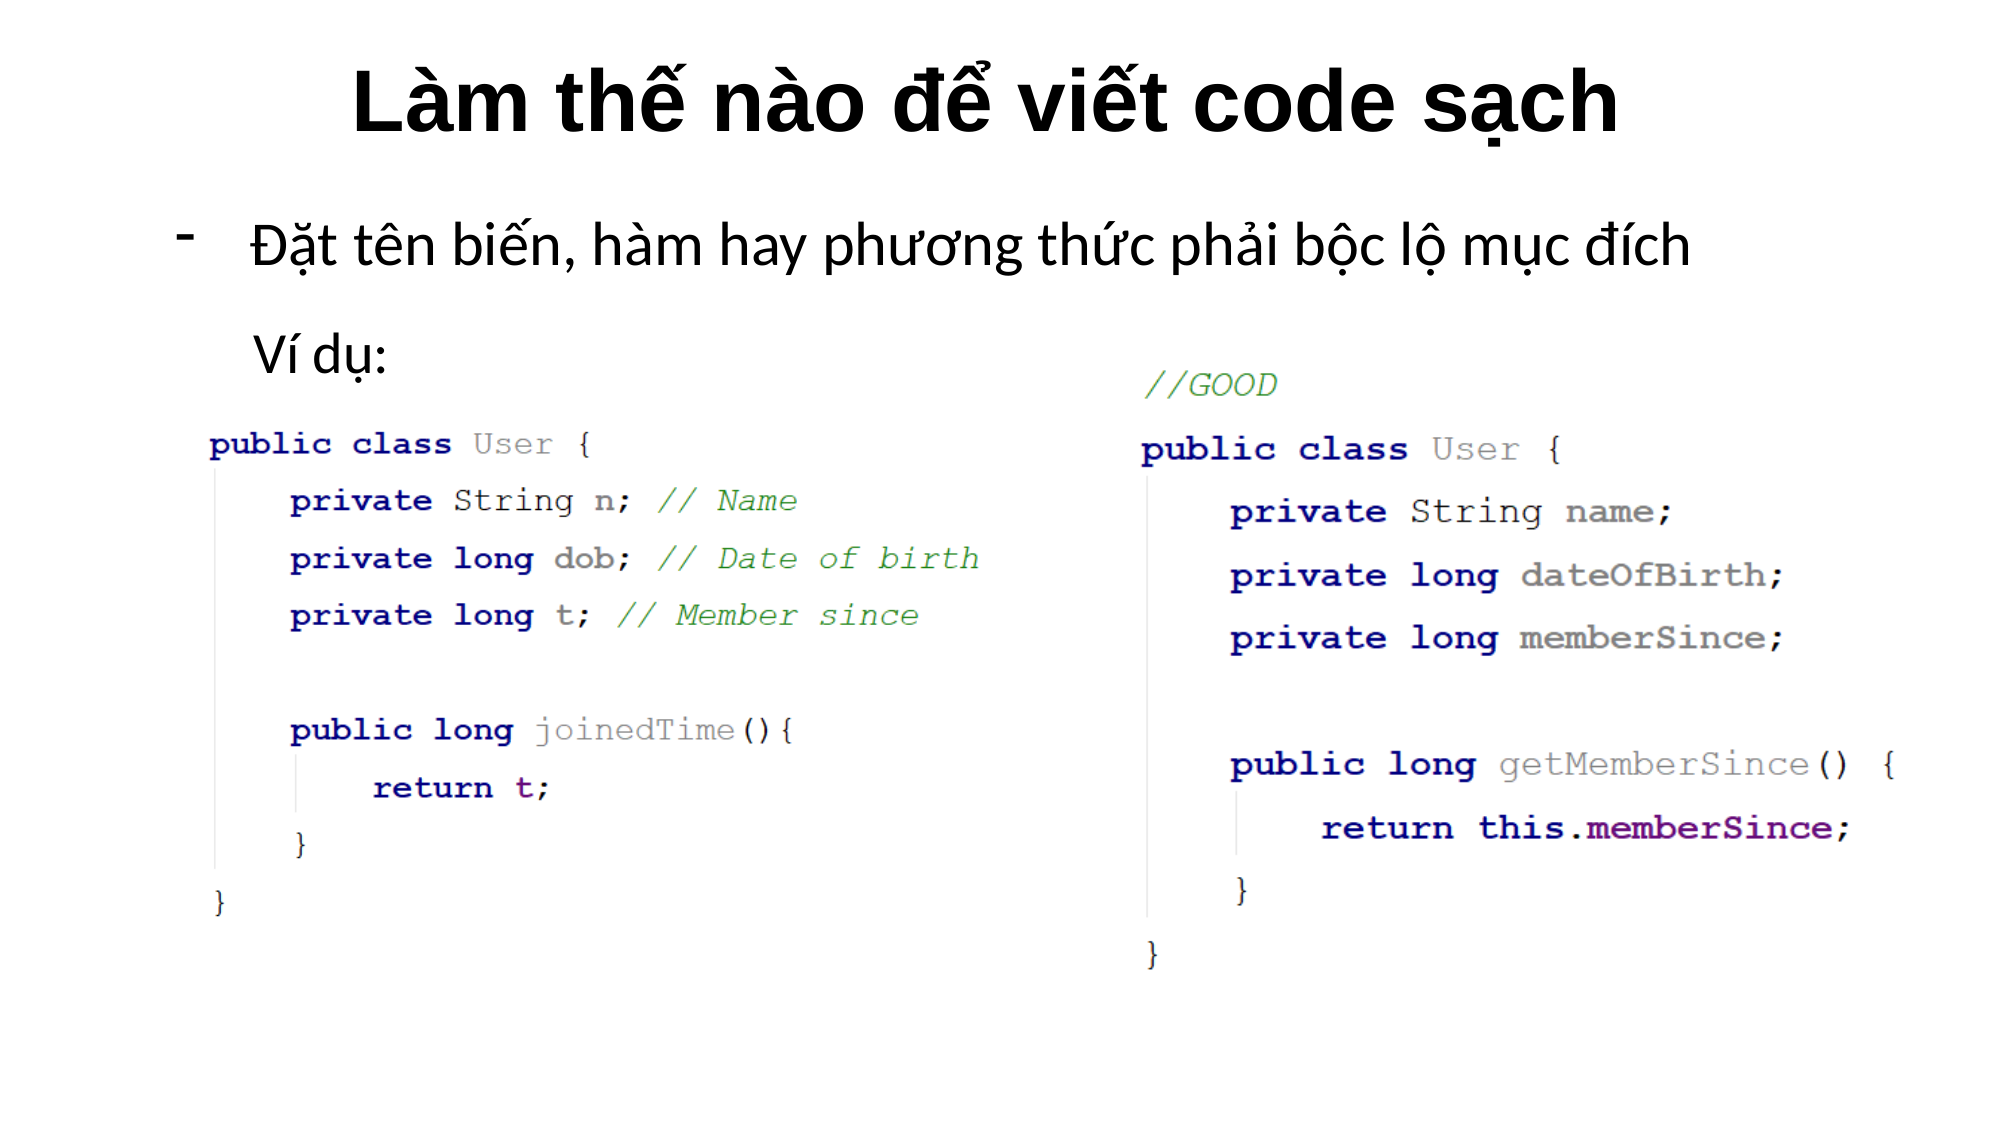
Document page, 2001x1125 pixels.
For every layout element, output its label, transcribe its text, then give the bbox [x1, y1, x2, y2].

picture [159, 393, 1095, 946]
text_box Làm thế nào để viết code sạch [65, 36, 1909, 157]
picture [1102, 329, 1967, 987]
text_box Ví dụ: [238, 307, 502, 393]
text_box Đặt tên biến, hàm hay phương thức phải bộc lộ mục đích [159, 195, 1909, 286]
